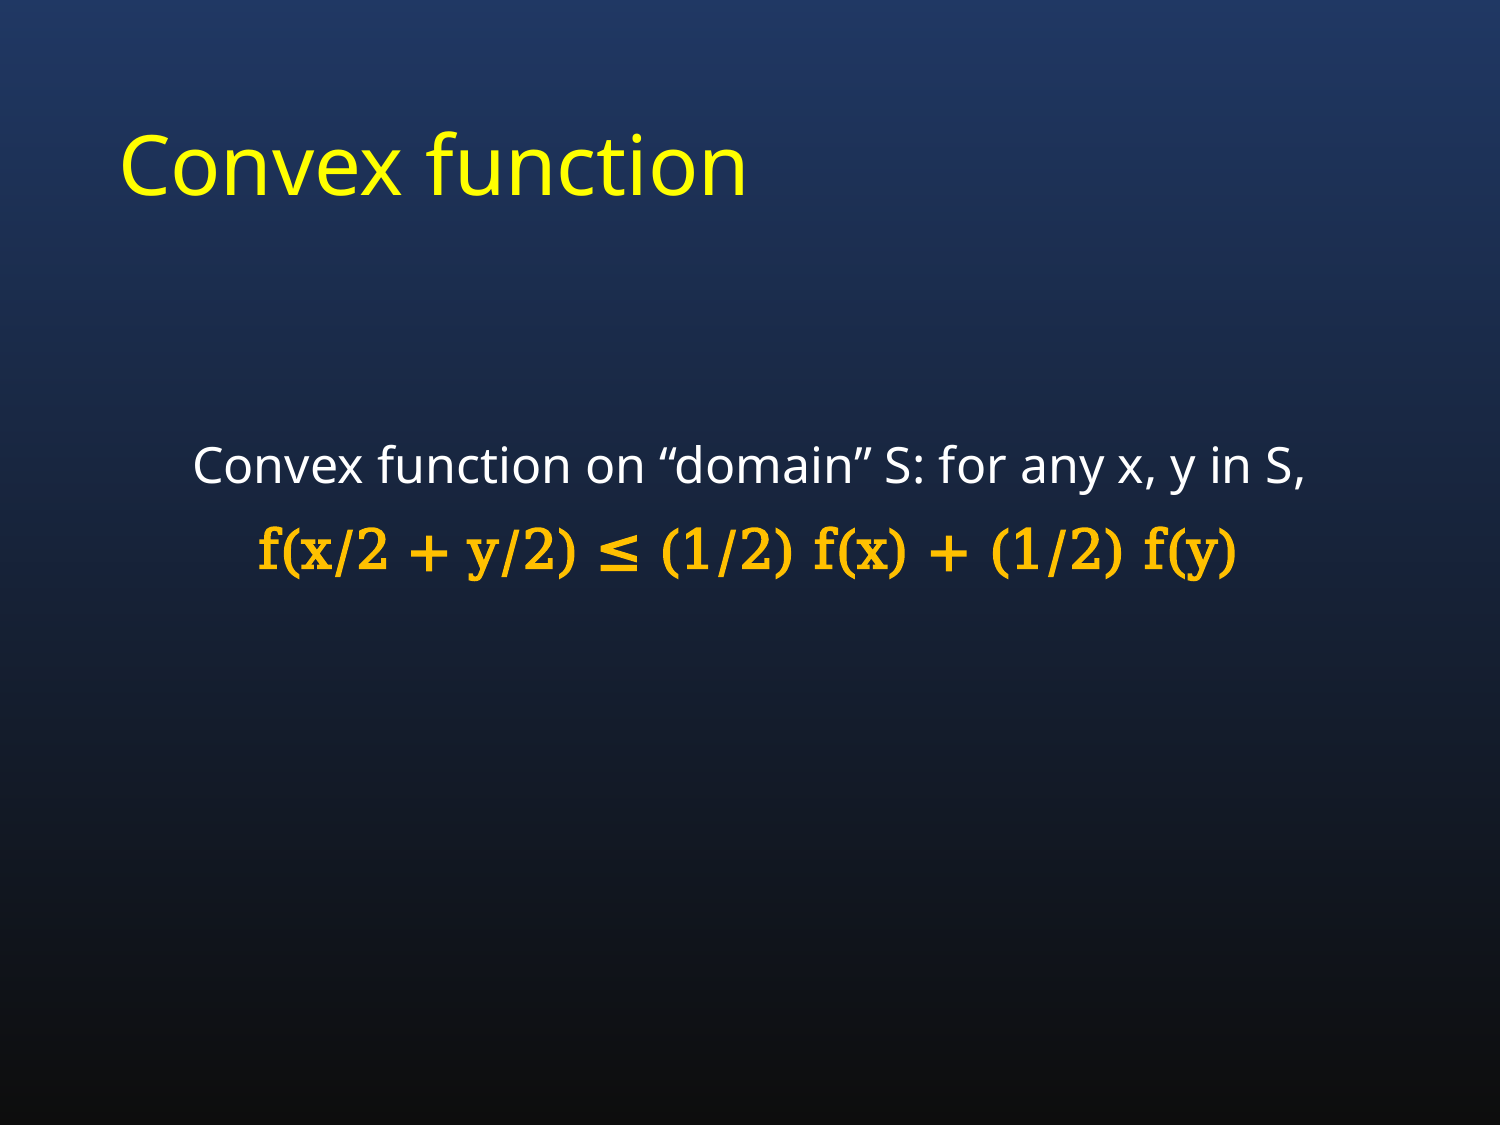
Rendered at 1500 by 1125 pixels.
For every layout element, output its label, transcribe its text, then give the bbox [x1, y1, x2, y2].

list Convex function on “domain” S: for any x, y in S, f(x/2 + y/2) ≤ (1/2) f(x) + (1/2) f(y) [103, 425, 1397, 642]
title Convex function [103, 59, 1397, 278]
